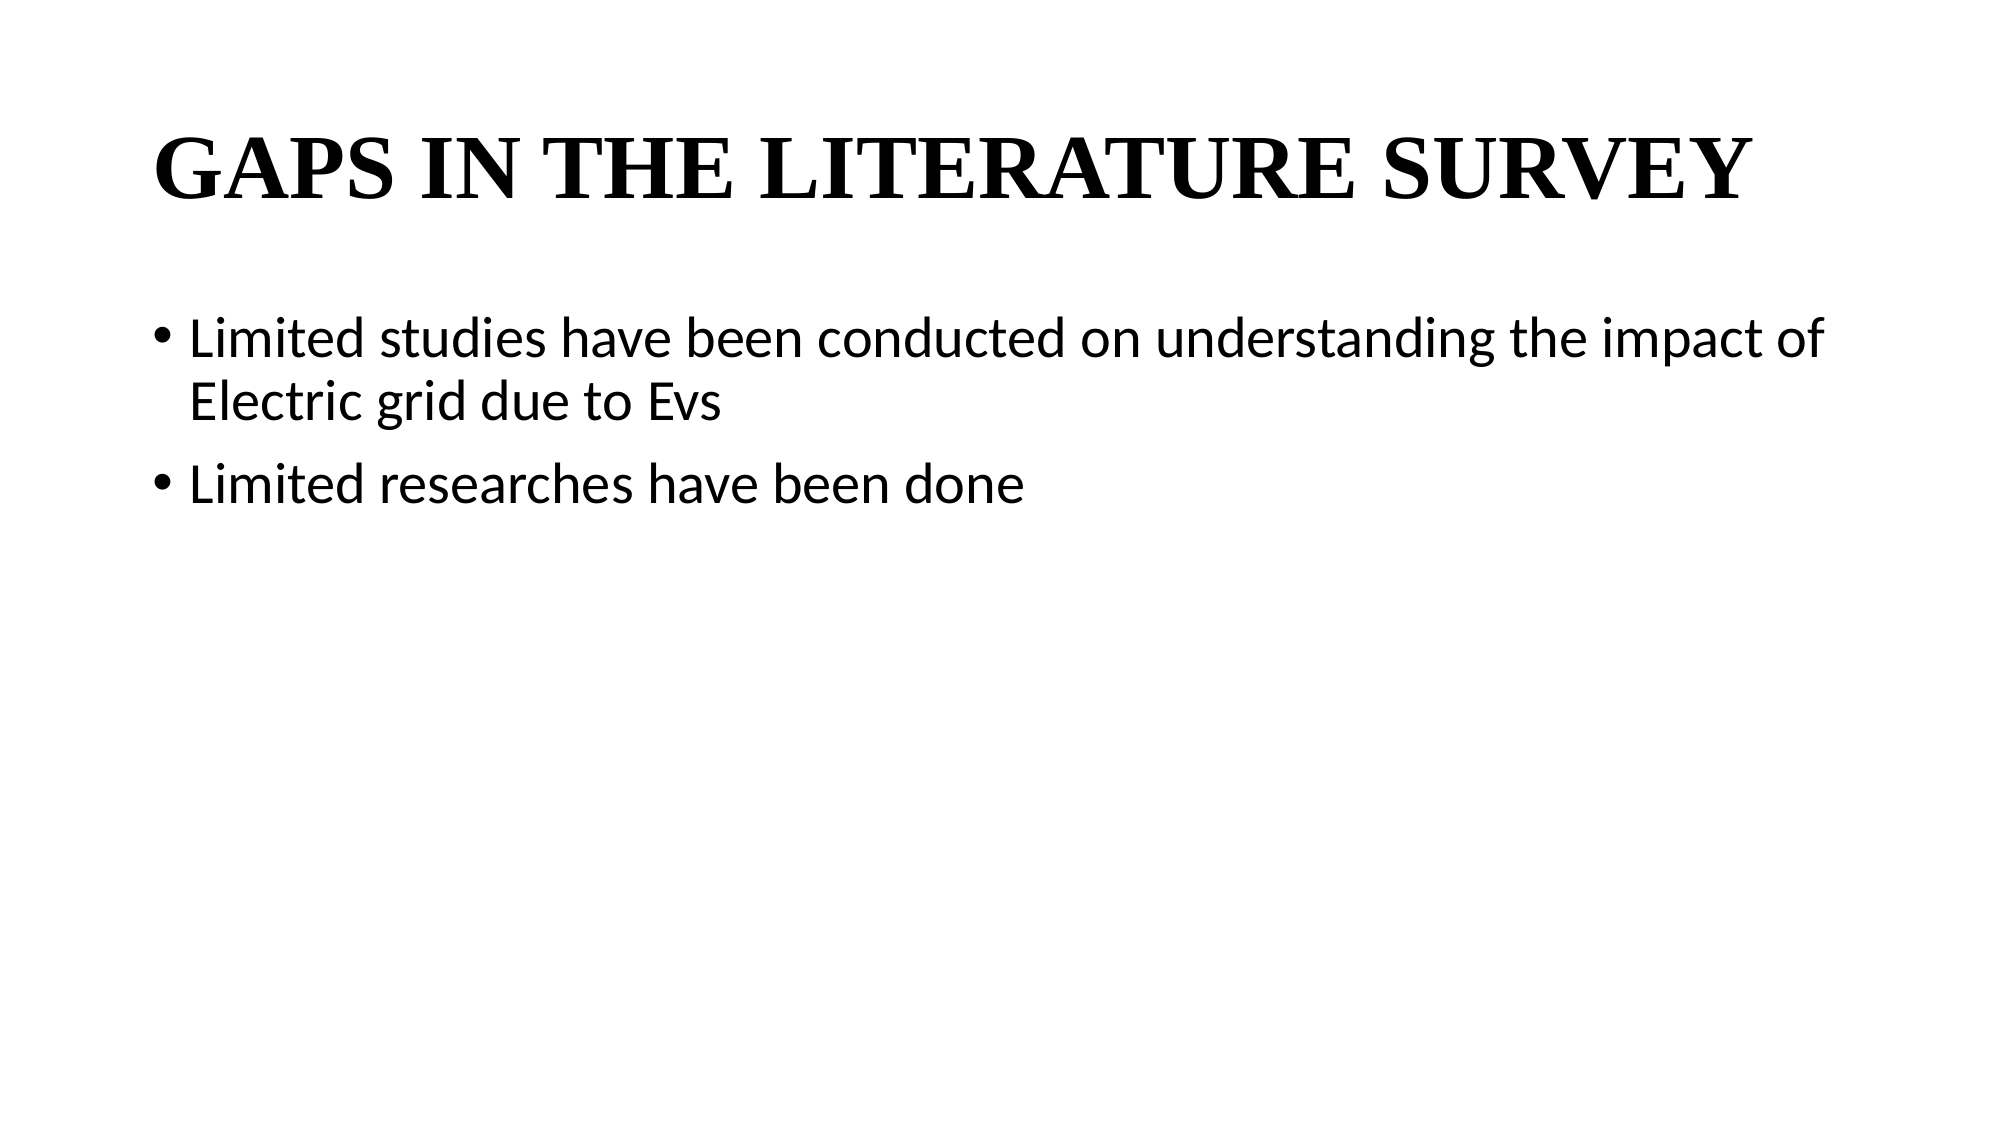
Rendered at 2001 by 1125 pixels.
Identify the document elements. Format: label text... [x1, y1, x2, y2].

list Limited studies have been conducted on understanding the impact of Electric grid due to Evs Limited researches have been done [137, 299, 1863, 1014]
title GAPS IN THE LITERATURE SURVEY [137, 59, 1863, 278]
